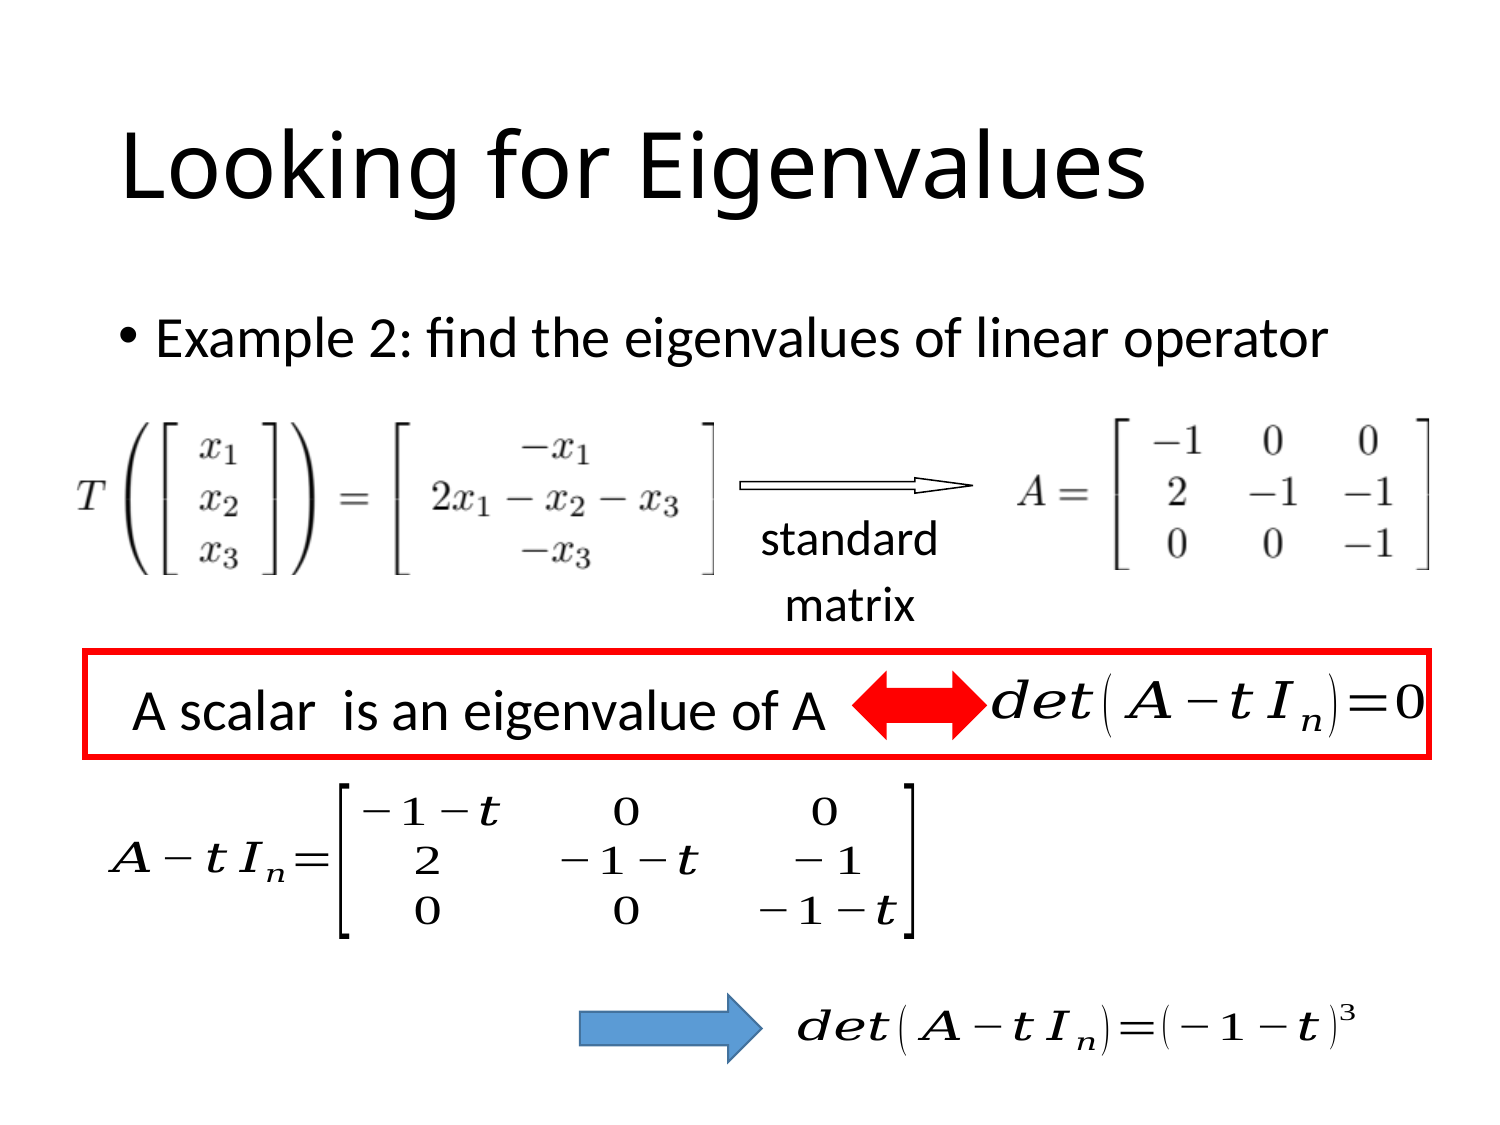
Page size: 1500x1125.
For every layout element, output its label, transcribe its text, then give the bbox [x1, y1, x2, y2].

title Looking for Eigenvalues [103, 59, 1397, 278]
list Example 2: find the eigenvalues of linear operator [103, 760, 1397, 1014]
picture [76, 421, 714, 575]
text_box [84, 651, 1430, 757]
text_box standard matrix [745, 498, 955, 633]
picture [1016, 417, 1430, 570]
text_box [579, 994, 1357, 1062]
list Example 2: find the eigenvalues of linear operator [103, 299, 1397, 648]
text_box [740, 477, 973, 494]
